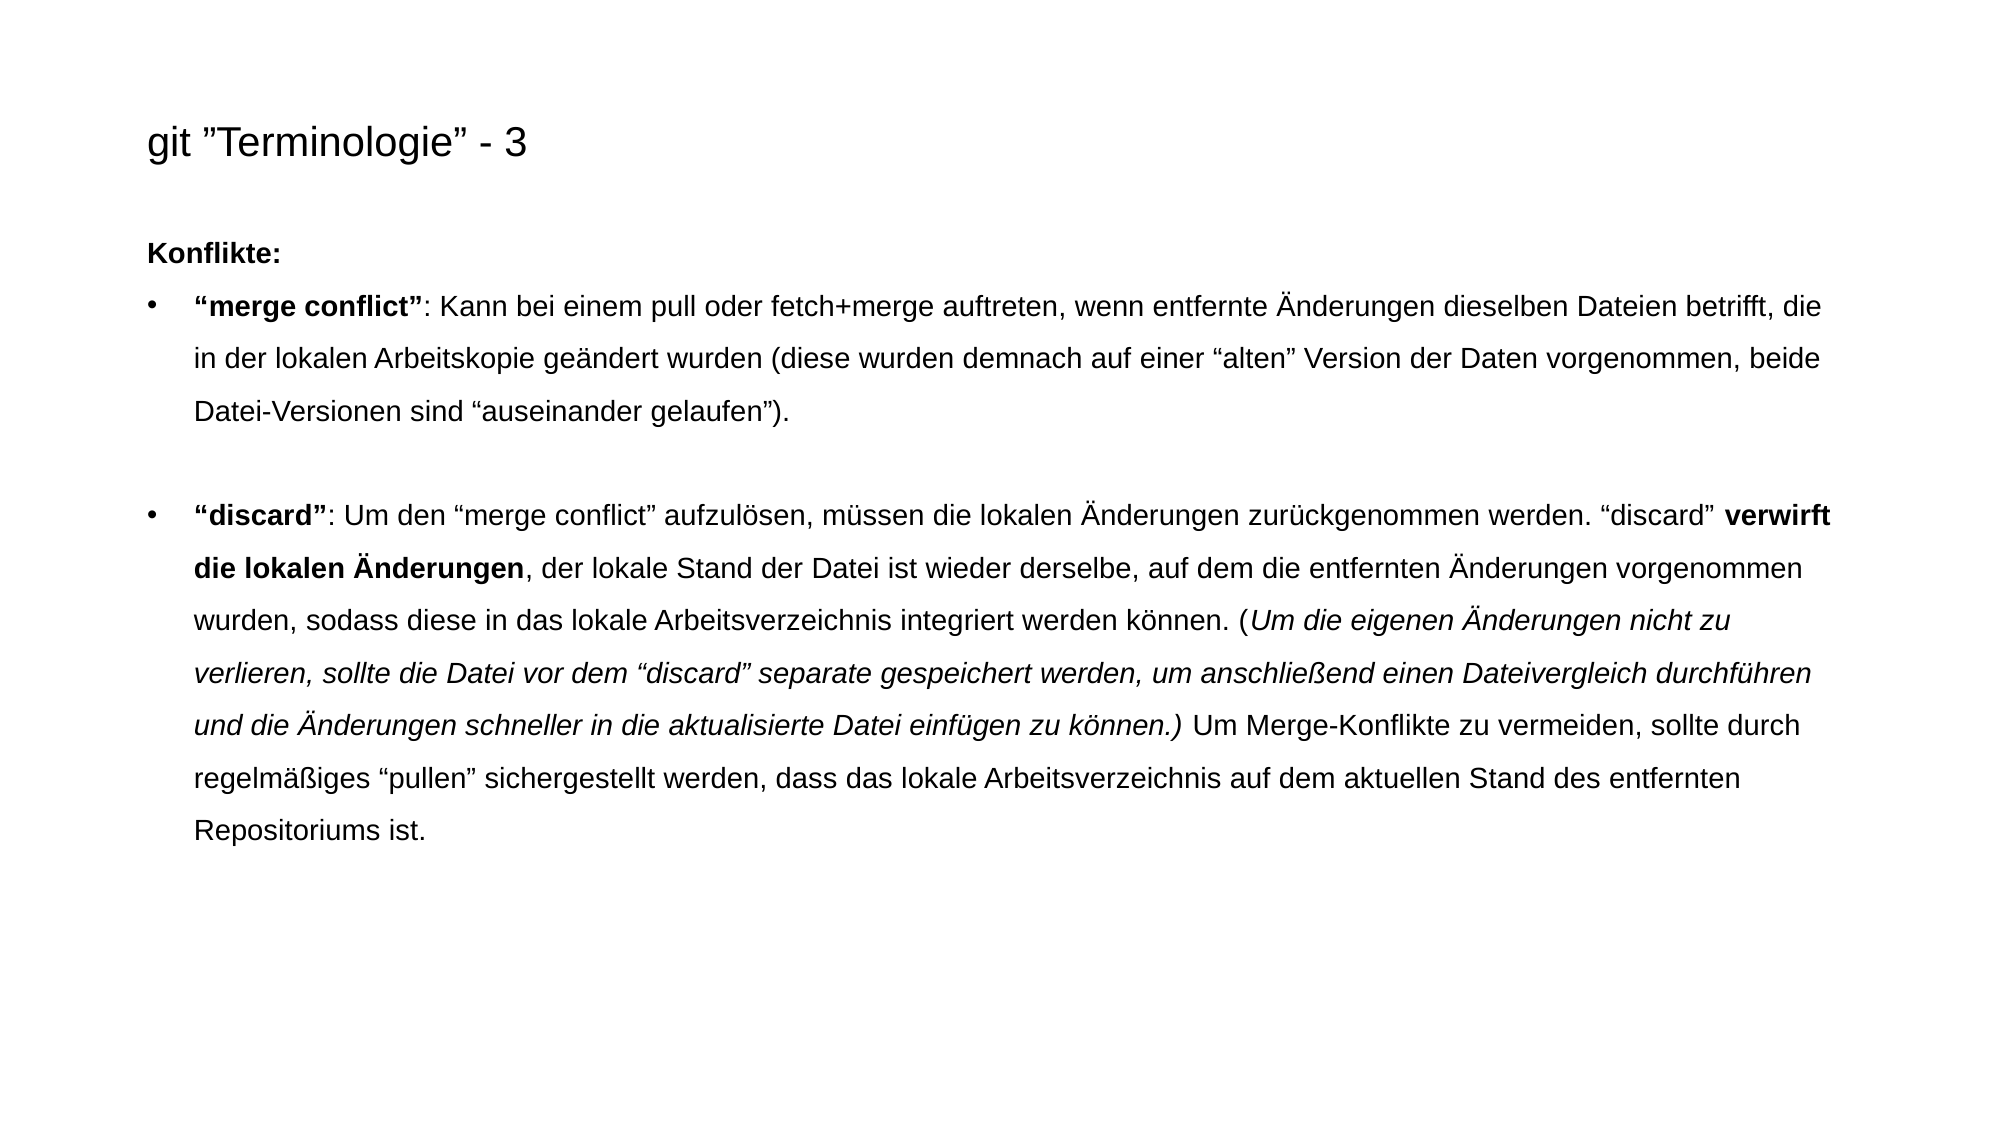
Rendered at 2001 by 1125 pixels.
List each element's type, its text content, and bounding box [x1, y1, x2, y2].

text_box git ”Terminologie” - 3 Konflikte: “merge conflict”: Kann bei einem pull oder fetch+merge auftreten, wenn entfernte Änderungen dieselben Dateien betrifft, die in der lokalen Arbeitskopie geändert wurden (diese wurden demnach auf einer “alten” Version der Daten vorgenommen, beide Datei-Versionen sind “auseinander gelaufen”). “discard”: Um den “merge conflict” aufzulösen, müssen die lokalen Änderungen zurückgenommen werden. “discard” verwirft die lokalen Änderungen, der lokale Stand der Datei ist wieder derselbe, auf dem die entfernten Änderungen vorgenommen wurden, sodass diese in das lokale Arbeitsverzeichnis integriert werden können. (Um die eigenen Änderungen nicht zu verlieren, sollte die Datei vor dem “discard” separate gespeichert werden, um anschließend einen Dateivergleich durchführen und die Änderungen schneller in die aktualisierte Datei einfügen zu können.) Um Merge-Konflikte zu vermeiden, sollte durch regelmäßiges “pullen” sichergestellt werden, dass das lokale Arbeitsverzeichnis auf dem aktuellen Stand des entfernten Repositoriums ist. [132, 82, 1859, 854]
